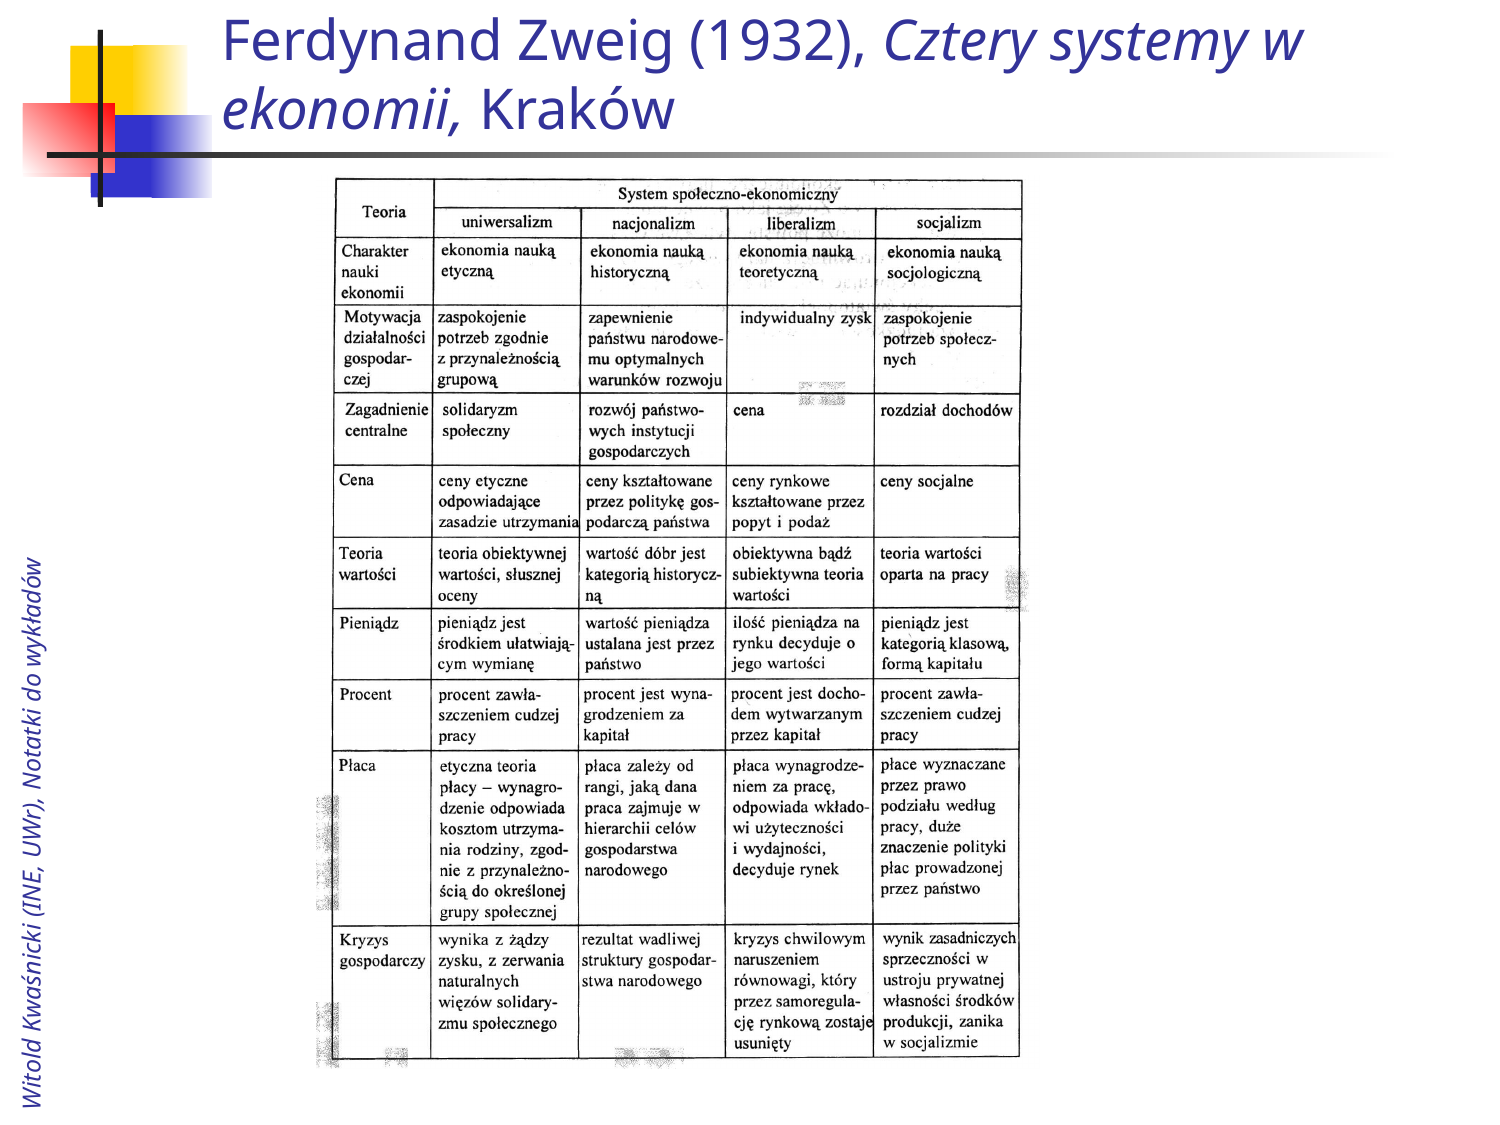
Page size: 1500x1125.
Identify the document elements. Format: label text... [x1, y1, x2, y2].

slide_number Witold Kwaśnicki (INE, UWr), Notatki do wykładów [0, 385, 54, 1125]
title Ferdynand Zweig (1932), Cztery systemy w ekonomii, Kraków [206, 12, 1450, 149]
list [316, 175, 1040, 1070]
